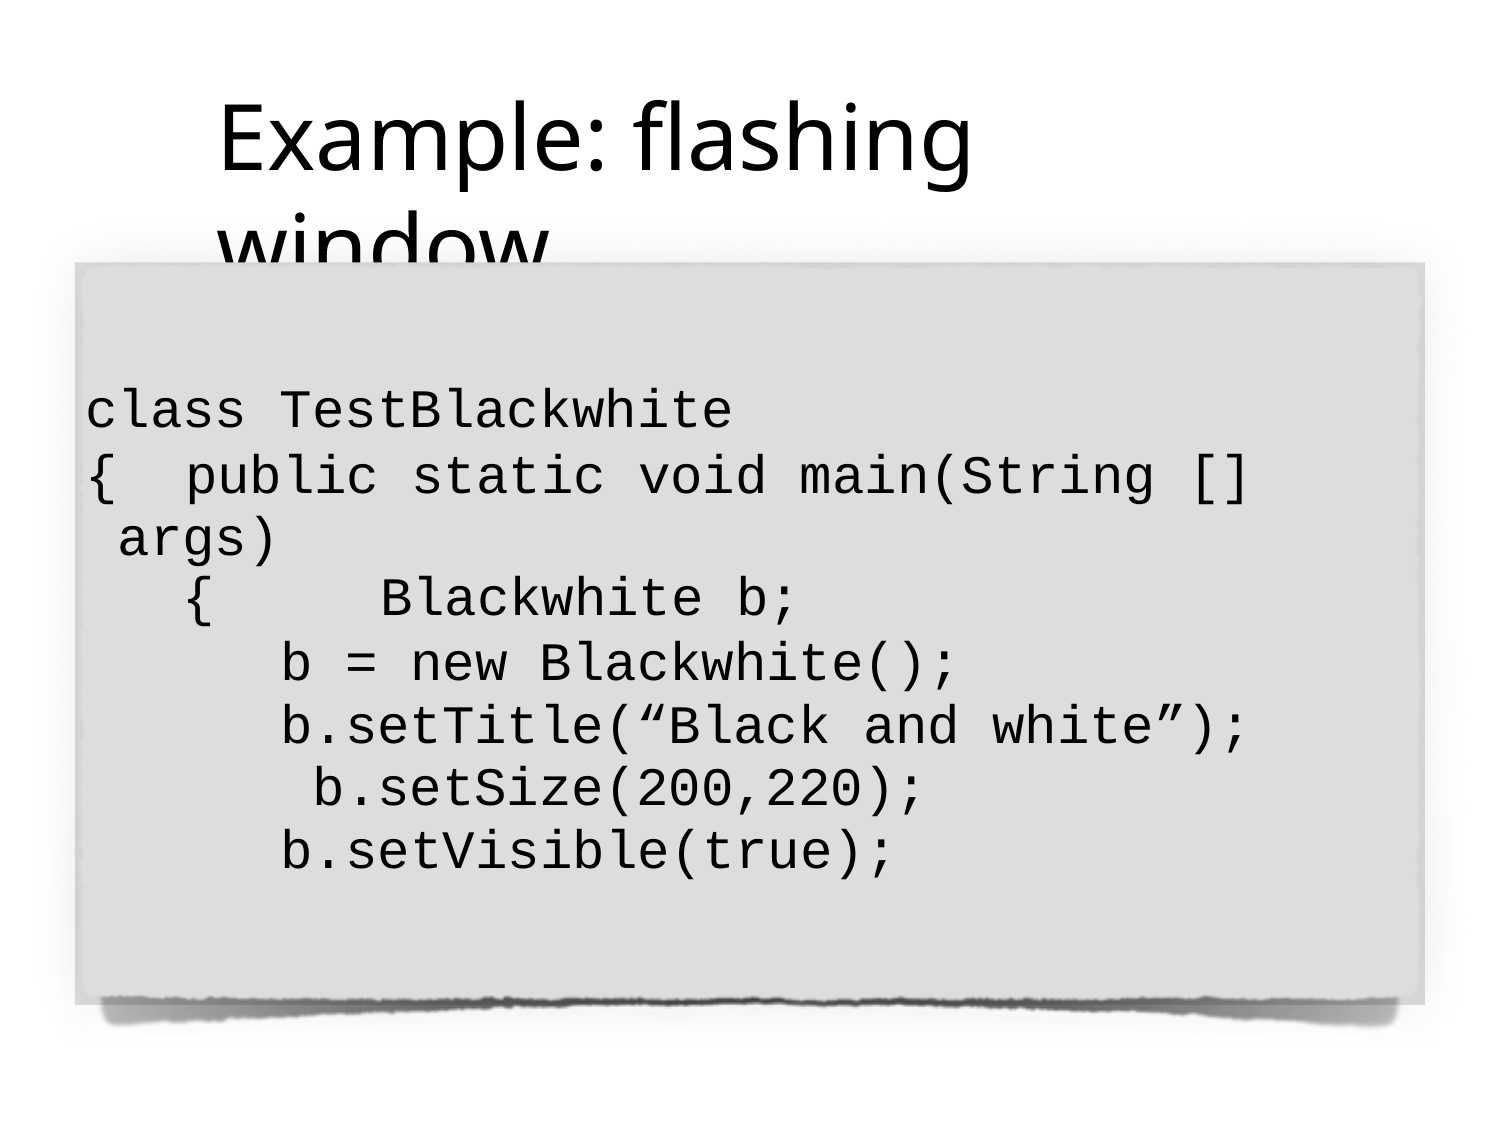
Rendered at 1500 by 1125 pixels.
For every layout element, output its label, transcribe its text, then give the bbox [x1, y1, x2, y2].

text_box class TestBlackwhite { public static void main(String [] args) { Blackwhite b; b = new Blackwhite(); b.setTitle(“Black and white”); b.setSize(200,220); b.setVisible(true); [83, 372, 1258, 879]
text_box [29, 208, 1471, 1055]
title Example: flashing window [213, 77, 1287, 208]
